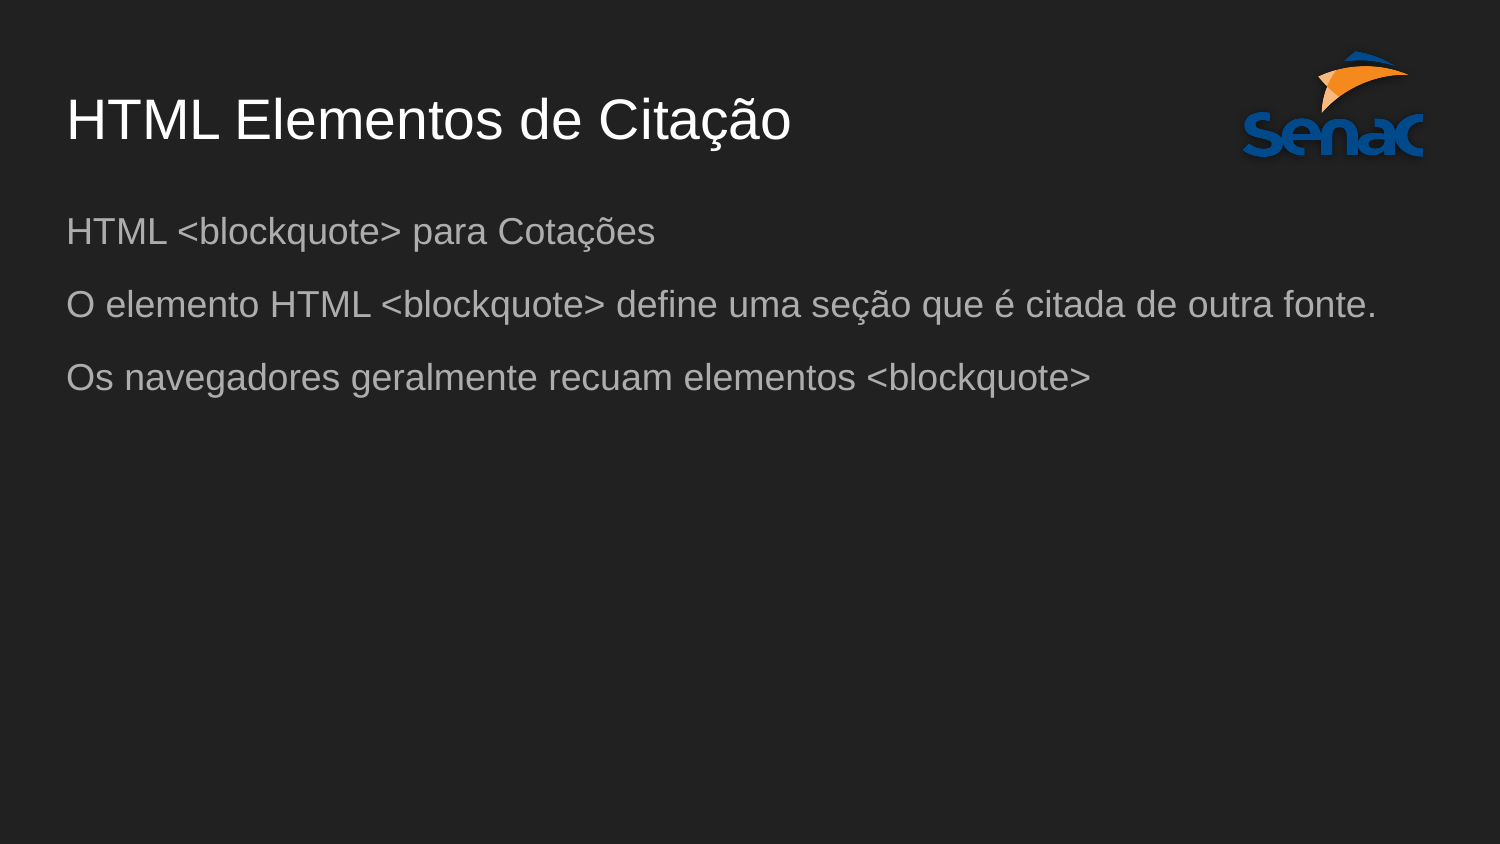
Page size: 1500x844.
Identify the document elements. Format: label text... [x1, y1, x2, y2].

list HTML <blockquote> para Cotações O elemento HTML <blockquote> define uma seção que é citada de outra fonte. Os navegadores geralmente recuam elementos <blockquote> [51, 189, 1423, 750]
picture [1242, 50, 1423, 157]
title HTML Elementos de Citação [51, 72, 1449, 167]
